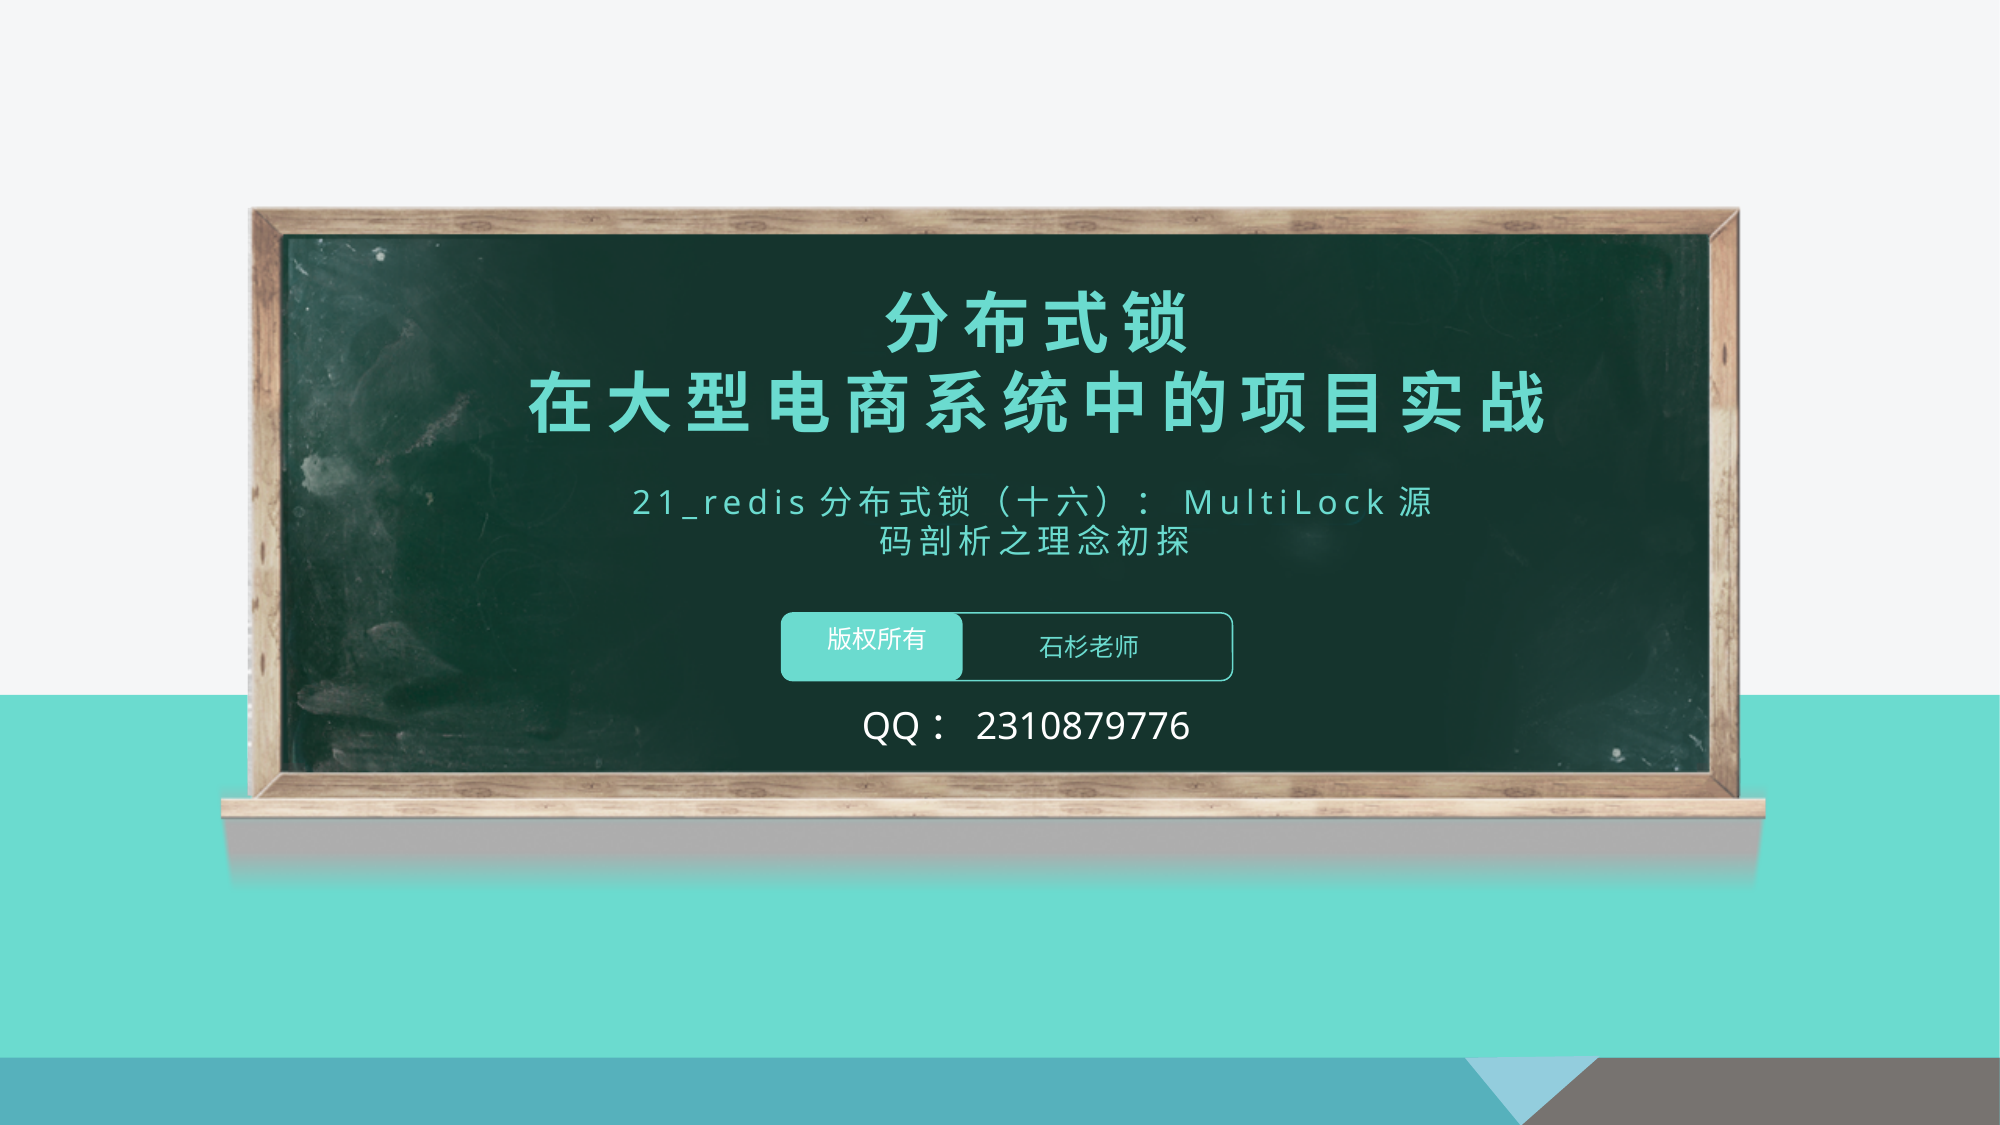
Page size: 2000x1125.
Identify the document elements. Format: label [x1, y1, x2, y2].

picture [193, 186, 1802, 694]
text_box [781, 612, 1233, 681]
text_box [0, 694, 2000, 1125]
